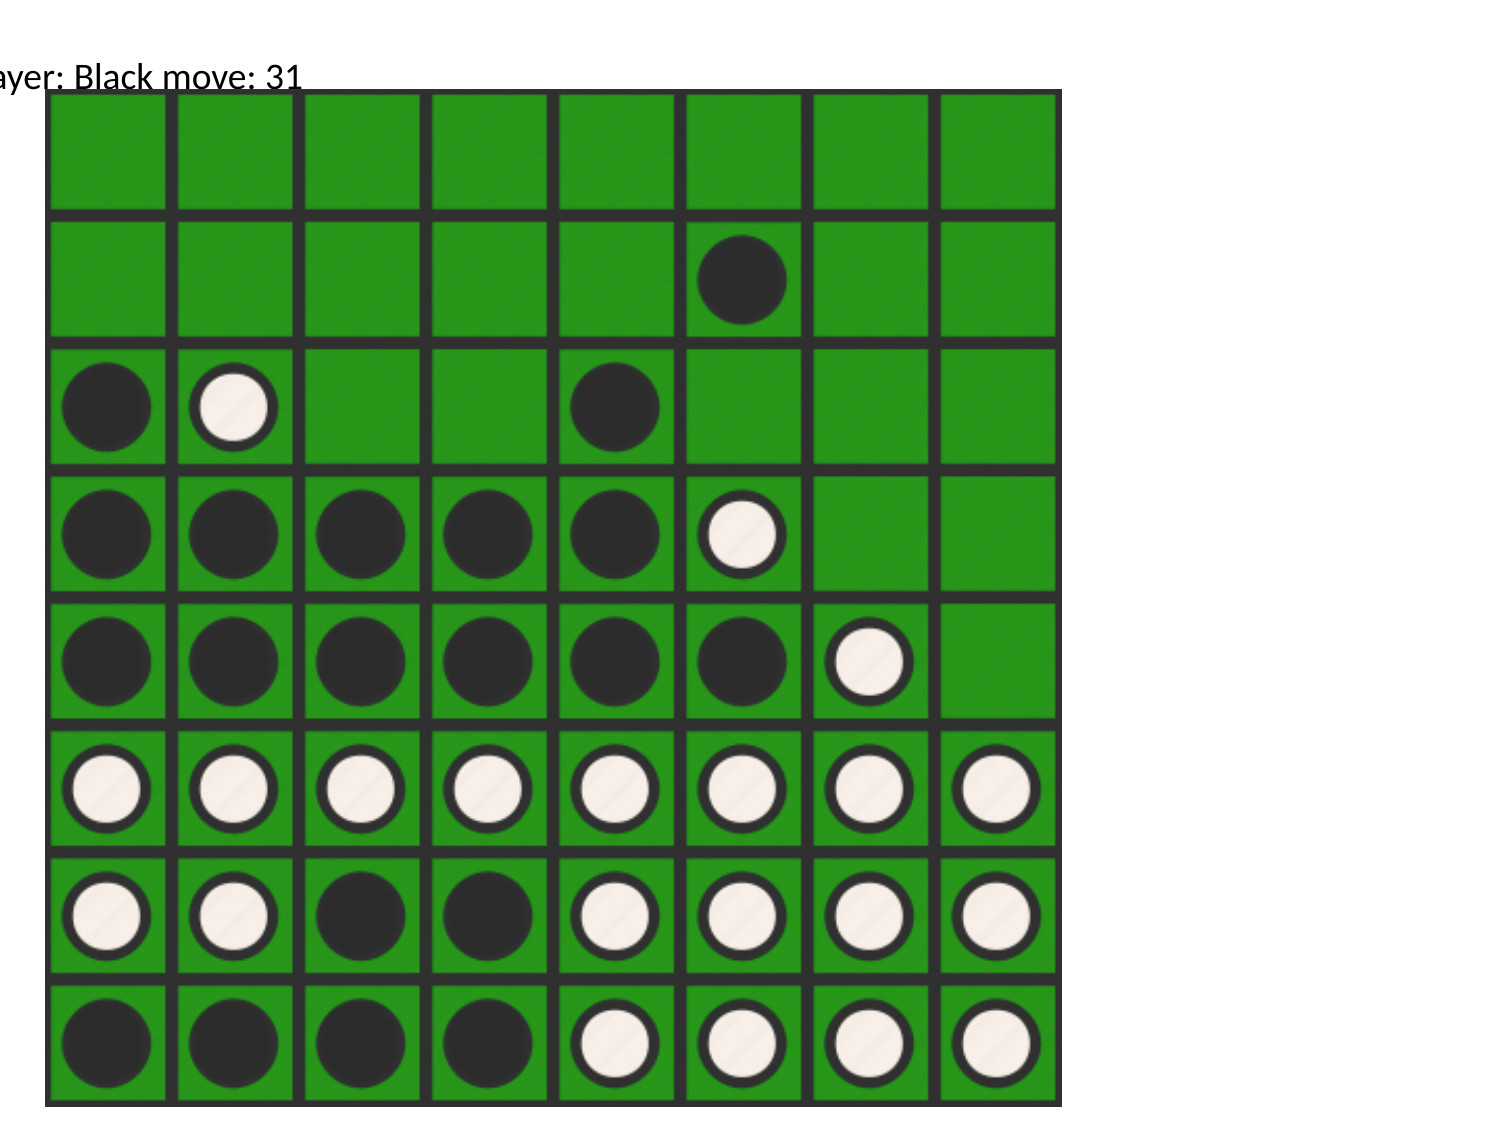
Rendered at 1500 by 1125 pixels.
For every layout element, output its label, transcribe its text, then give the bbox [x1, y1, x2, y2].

picture [44, 89, 1062, 1107]
text_box turn: 37 player: Black move: 31 [0, 44, 319, 105]
